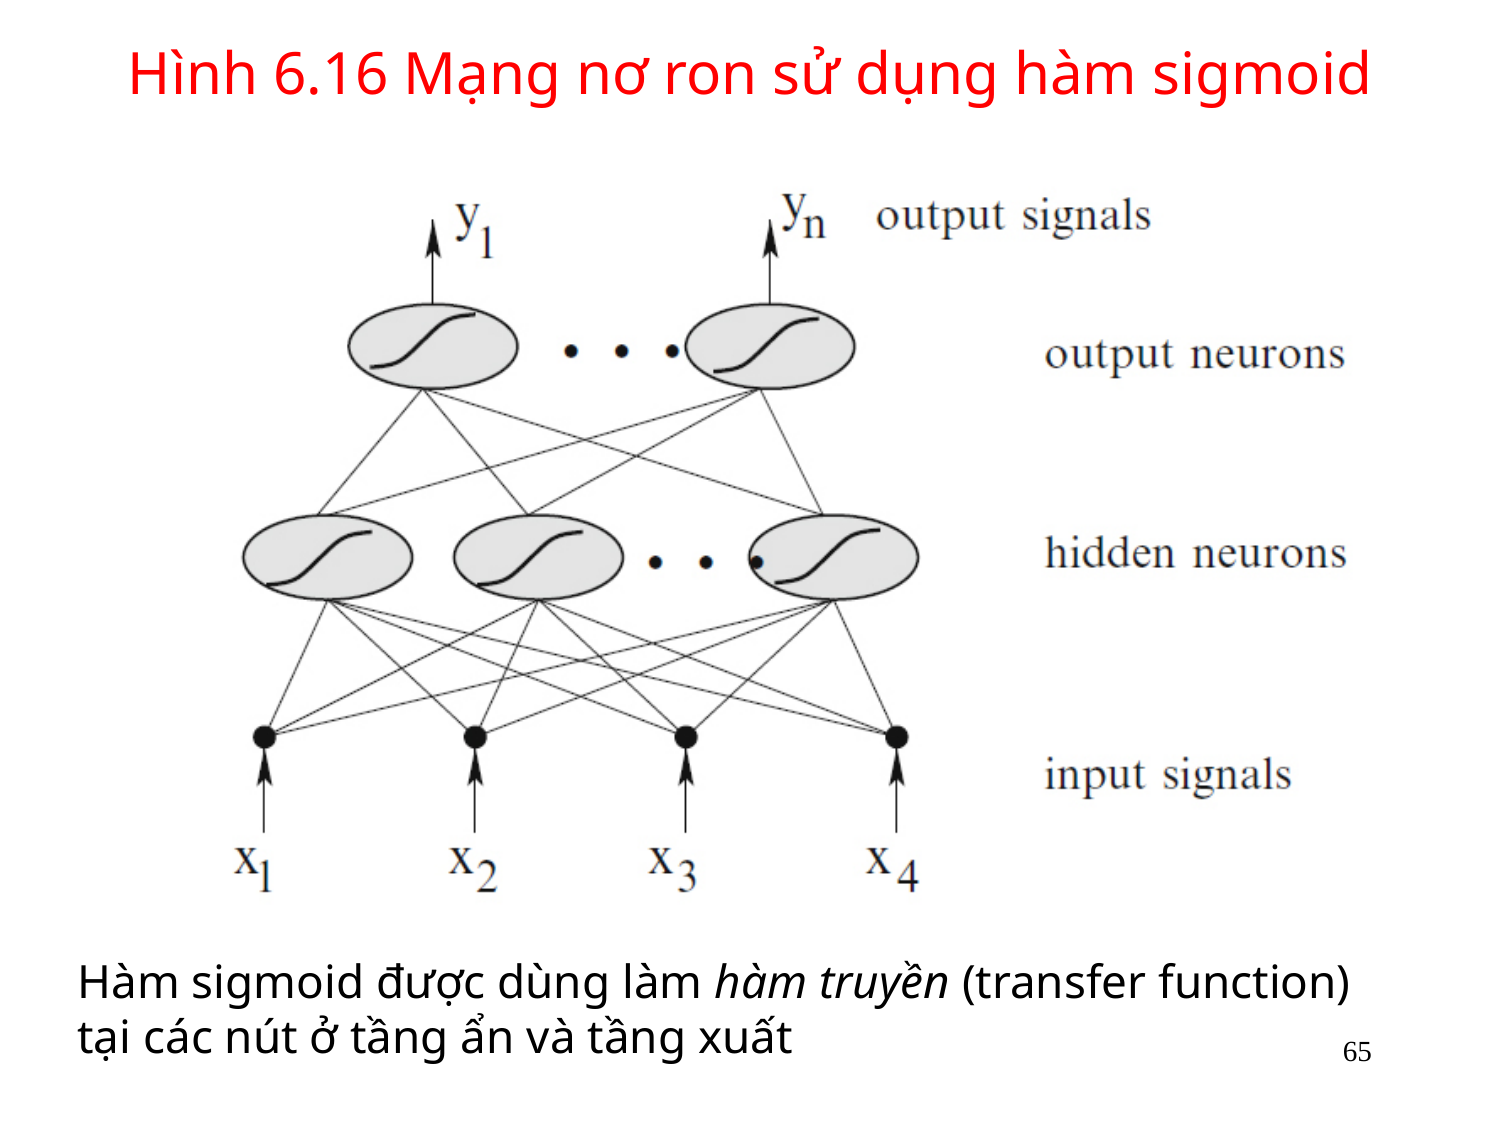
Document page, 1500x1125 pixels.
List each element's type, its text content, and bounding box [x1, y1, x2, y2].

slide_number 65 [1074, 1025, 1388, 1100]
title Hình 6.16 Mạng nơ ron sử dụng hàm sigmoid [112, 27, 1388, 115]
picture [178, 147, 1390, 916]
list Hàm sigmoid được dùng làm hàm truyền (transfer function) tại các nút ở tầng ẩn và tầng xuất [62, 945, 1388, 1009]
